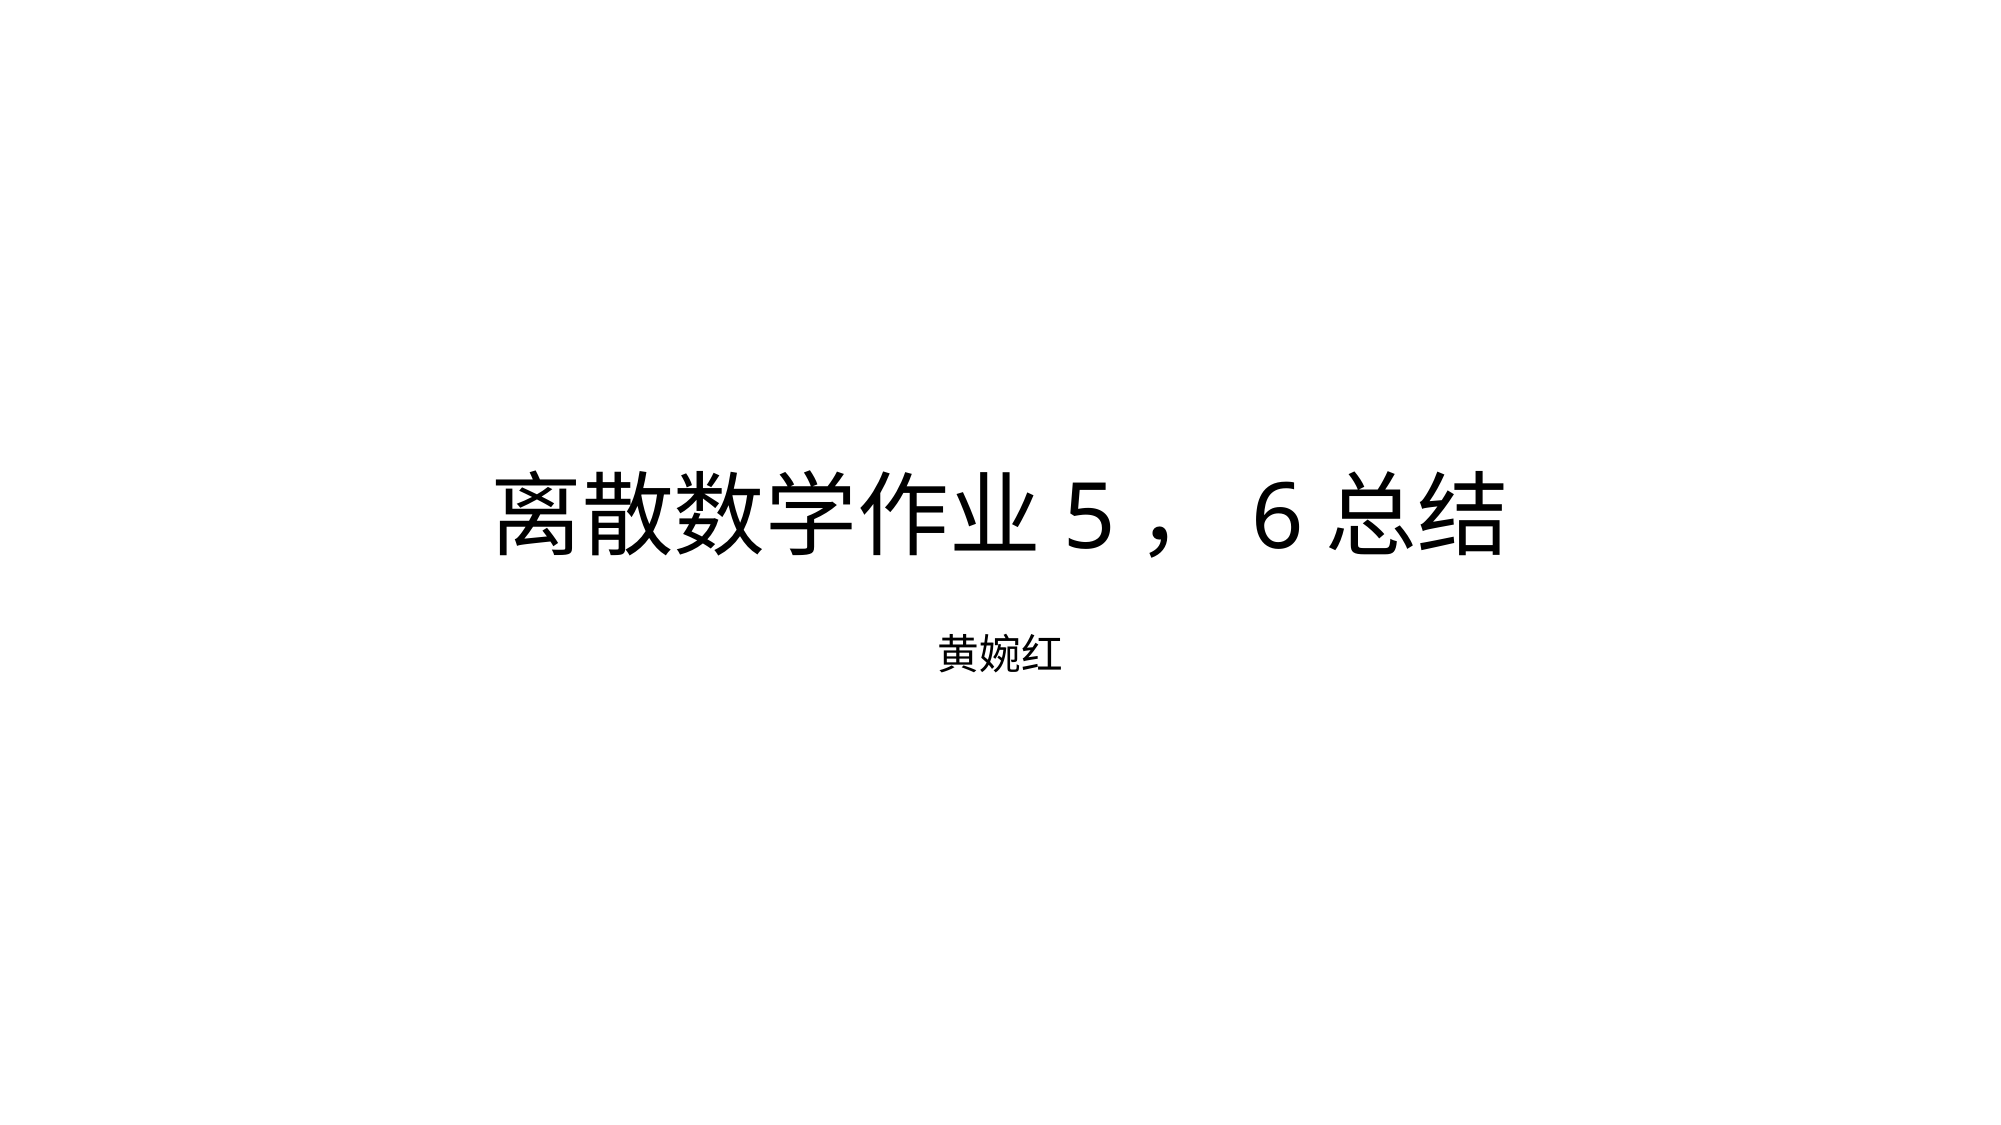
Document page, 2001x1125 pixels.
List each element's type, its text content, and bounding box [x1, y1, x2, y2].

subtitle 黄婉红 [196, 626, 1805, 868]
title 离散数学作业5，6总结 [249, 184, 1750, 576]
